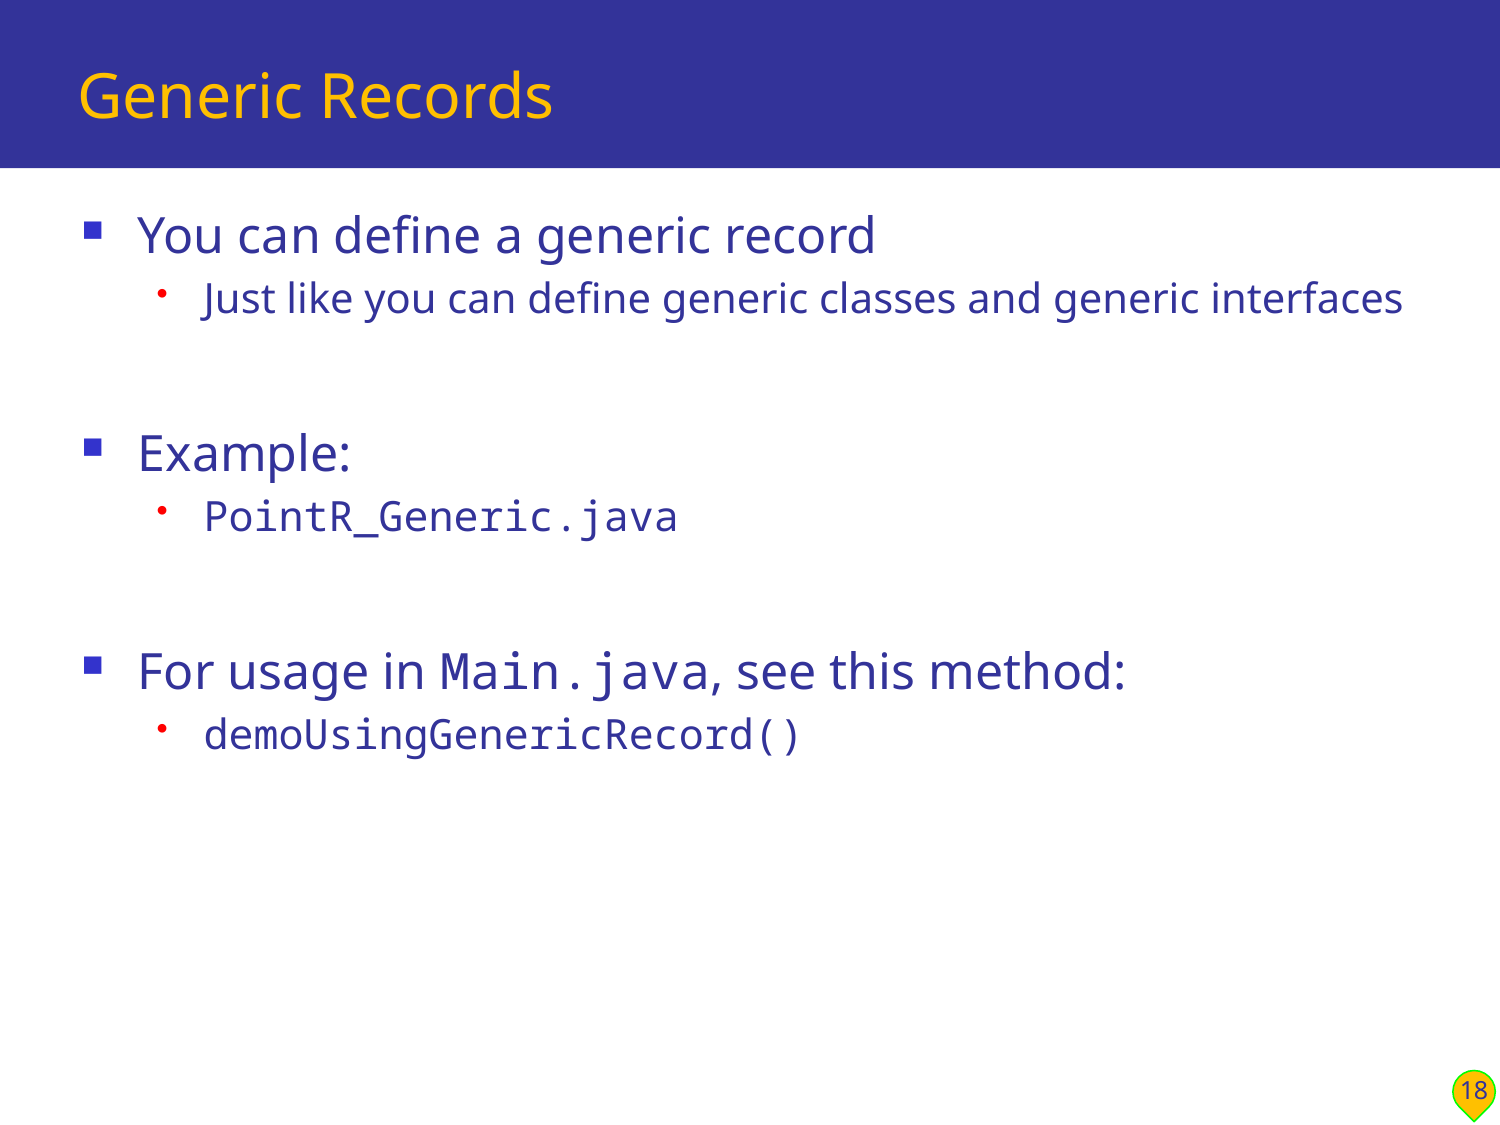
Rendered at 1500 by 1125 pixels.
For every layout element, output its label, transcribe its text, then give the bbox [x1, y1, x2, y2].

title Generic Records [61, 24, 1465, 139]
footer 18 [1431, 1040, 1500, 1117]
list You can define a generic record Just like you can define generic classes and generic interfaces Example: PointR_Generic.java For usage in Main.java, see this method: demoUsingGenericRecord() [66, 196, 1460, 1007]
